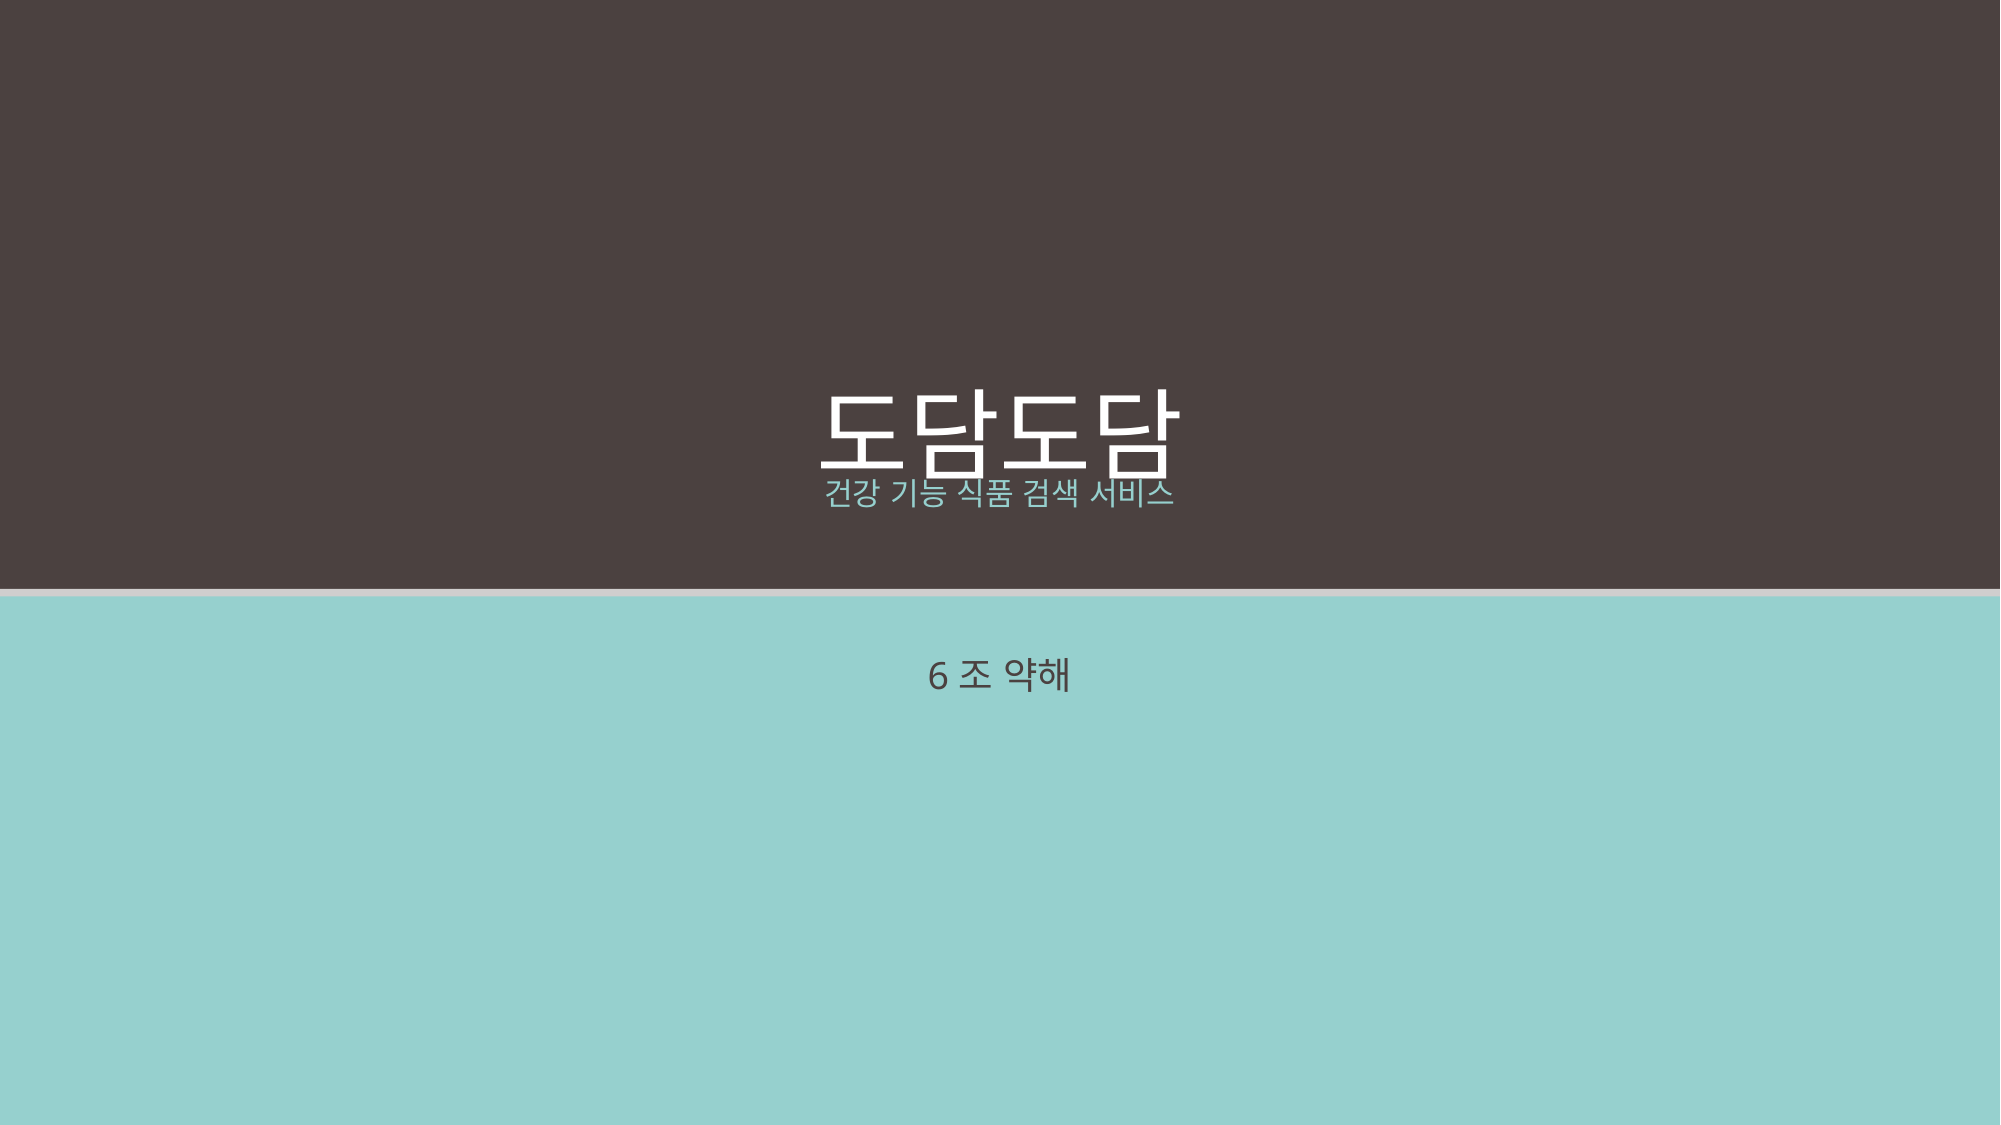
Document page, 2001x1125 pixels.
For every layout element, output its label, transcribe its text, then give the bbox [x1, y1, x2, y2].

text_box 도담도담 [547, 305, 1453, 500]
text_box [0, 588, 2000, 597]
text_box [0, 597, 2000, 1125]
text_box 6조 약해 [912, 644, 1087, 705]
text_box 건강 기능 식품 검색 서비스 [809, 467, 1191, 520]
